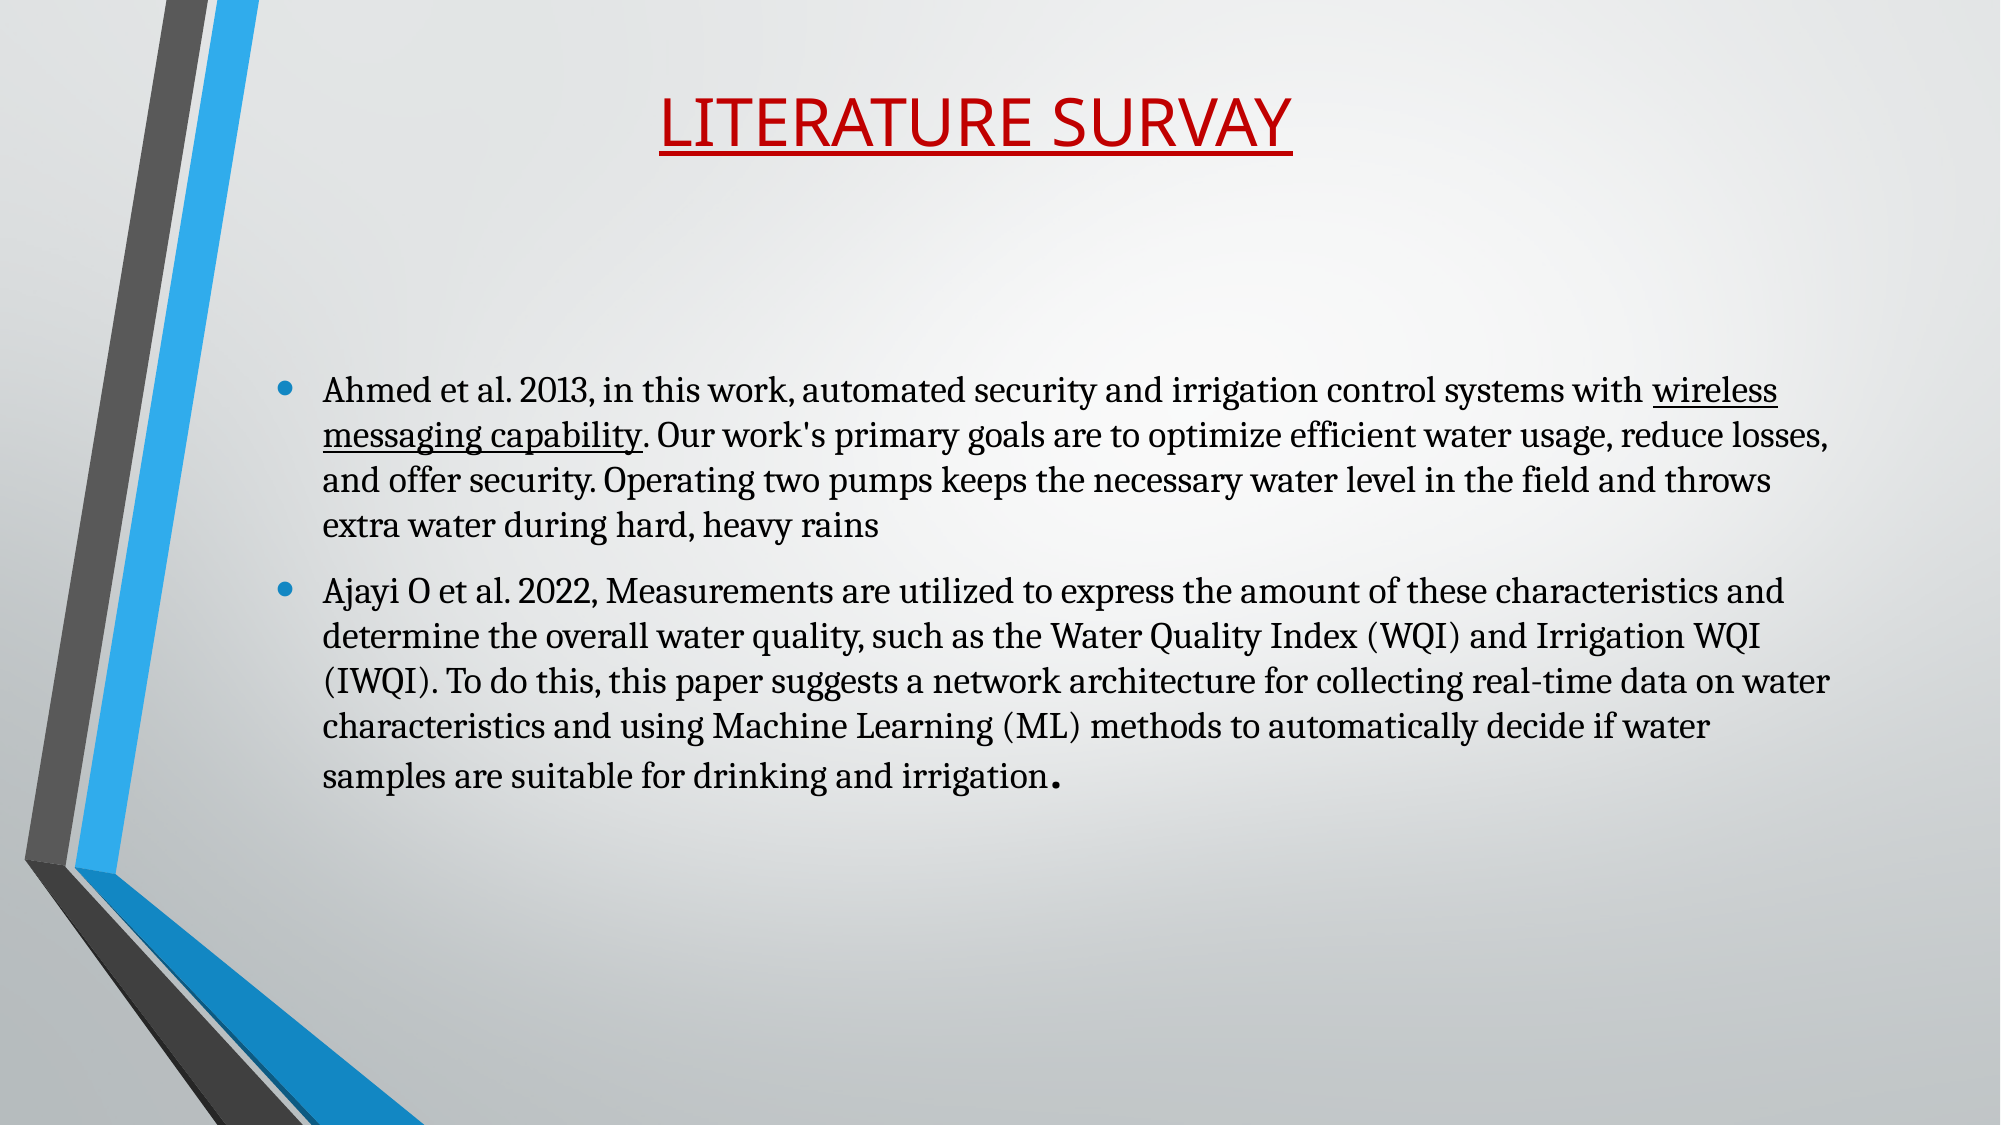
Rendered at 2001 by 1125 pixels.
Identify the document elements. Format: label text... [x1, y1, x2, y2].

list Ahmed et al. 2013, in this work, automated security and irrigation control systems with wireless messaging capability. Our work's primary goals are to optimize efficient water usage, reduce losses, and offer security. Operating two pumps keeps the necessary water level in the field and throws extra water during hard, heavy rains Ajayi O et al. 2022, Measurements are utilized to express the amount of these characteristics and determine the overall water quality, such as the Water Quality Index (WQI) and Irrigation WQI (IWQI). To do this, this paper suggests a network architecture for collecting real-time data on water characteristics and using Machine Learning (ML) methods to automatically decide if water samples are suitable for drinking and irrigation. [260, 226, 1855, 936]
title LITERATURE SURVAY [144, 0, 1807, 239]
